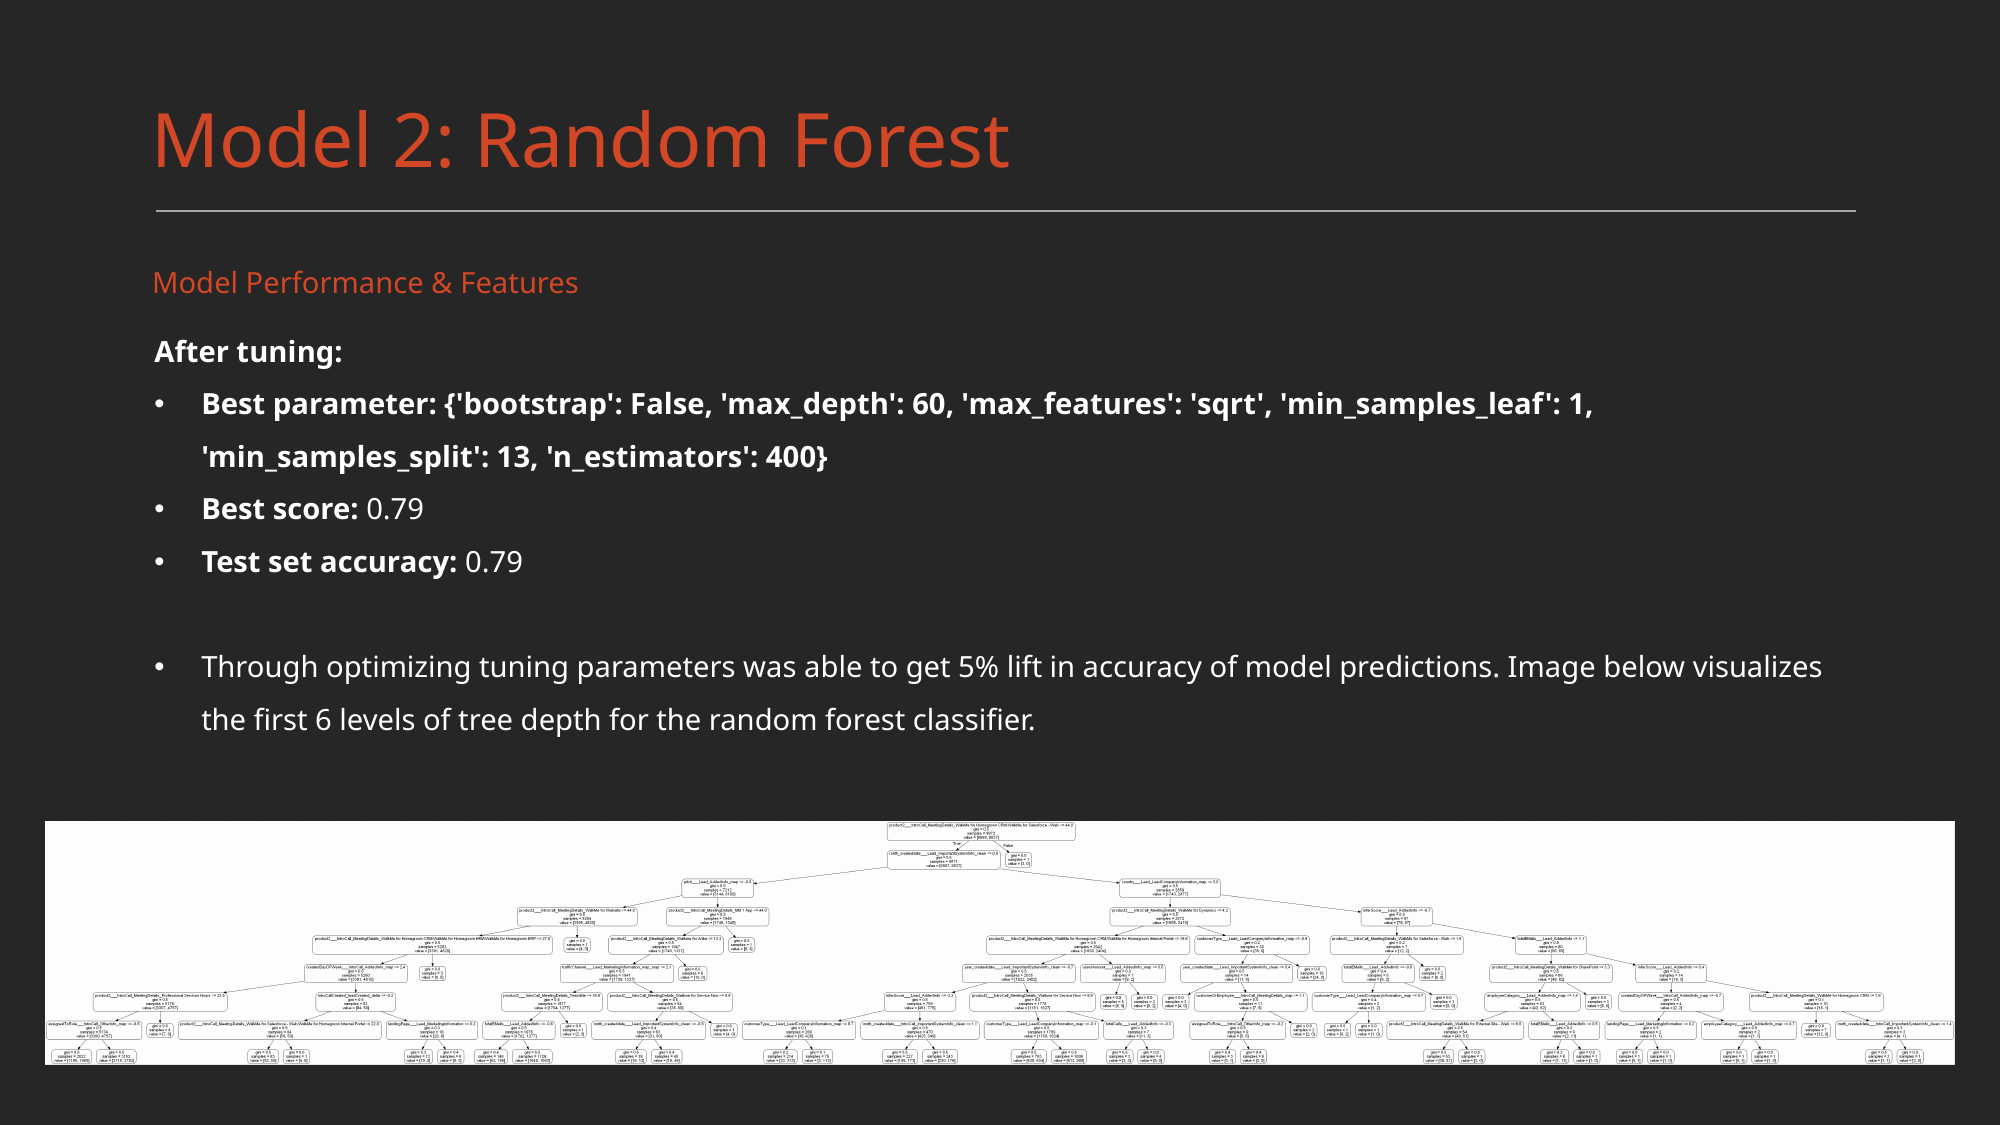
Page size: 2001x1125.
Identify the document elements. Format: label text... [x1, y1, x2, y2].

text_box After tuning: Best parameter: {'bootstrap': False, 'max_depth': 60, 'max_features': 'sqrt', 'min_samples_leaf': 1, 'min_samples_split': 13, 'n_estimators': 400} Best score: 0.79 Test set accuracy: 0.79 Through optimizing tuning parameters was able to get 5% lift in accuracy of model predictions. Image below visualizes the first 6 levels of tree depth for the random forest classifier. [139, 307, 1862, 756]
title Model 2: Random Forest [136, 75, 1862, 211]
picture [45, 821, 1955, 1065]
text_box Model Performance & Features [137, 239, 815, 307]
